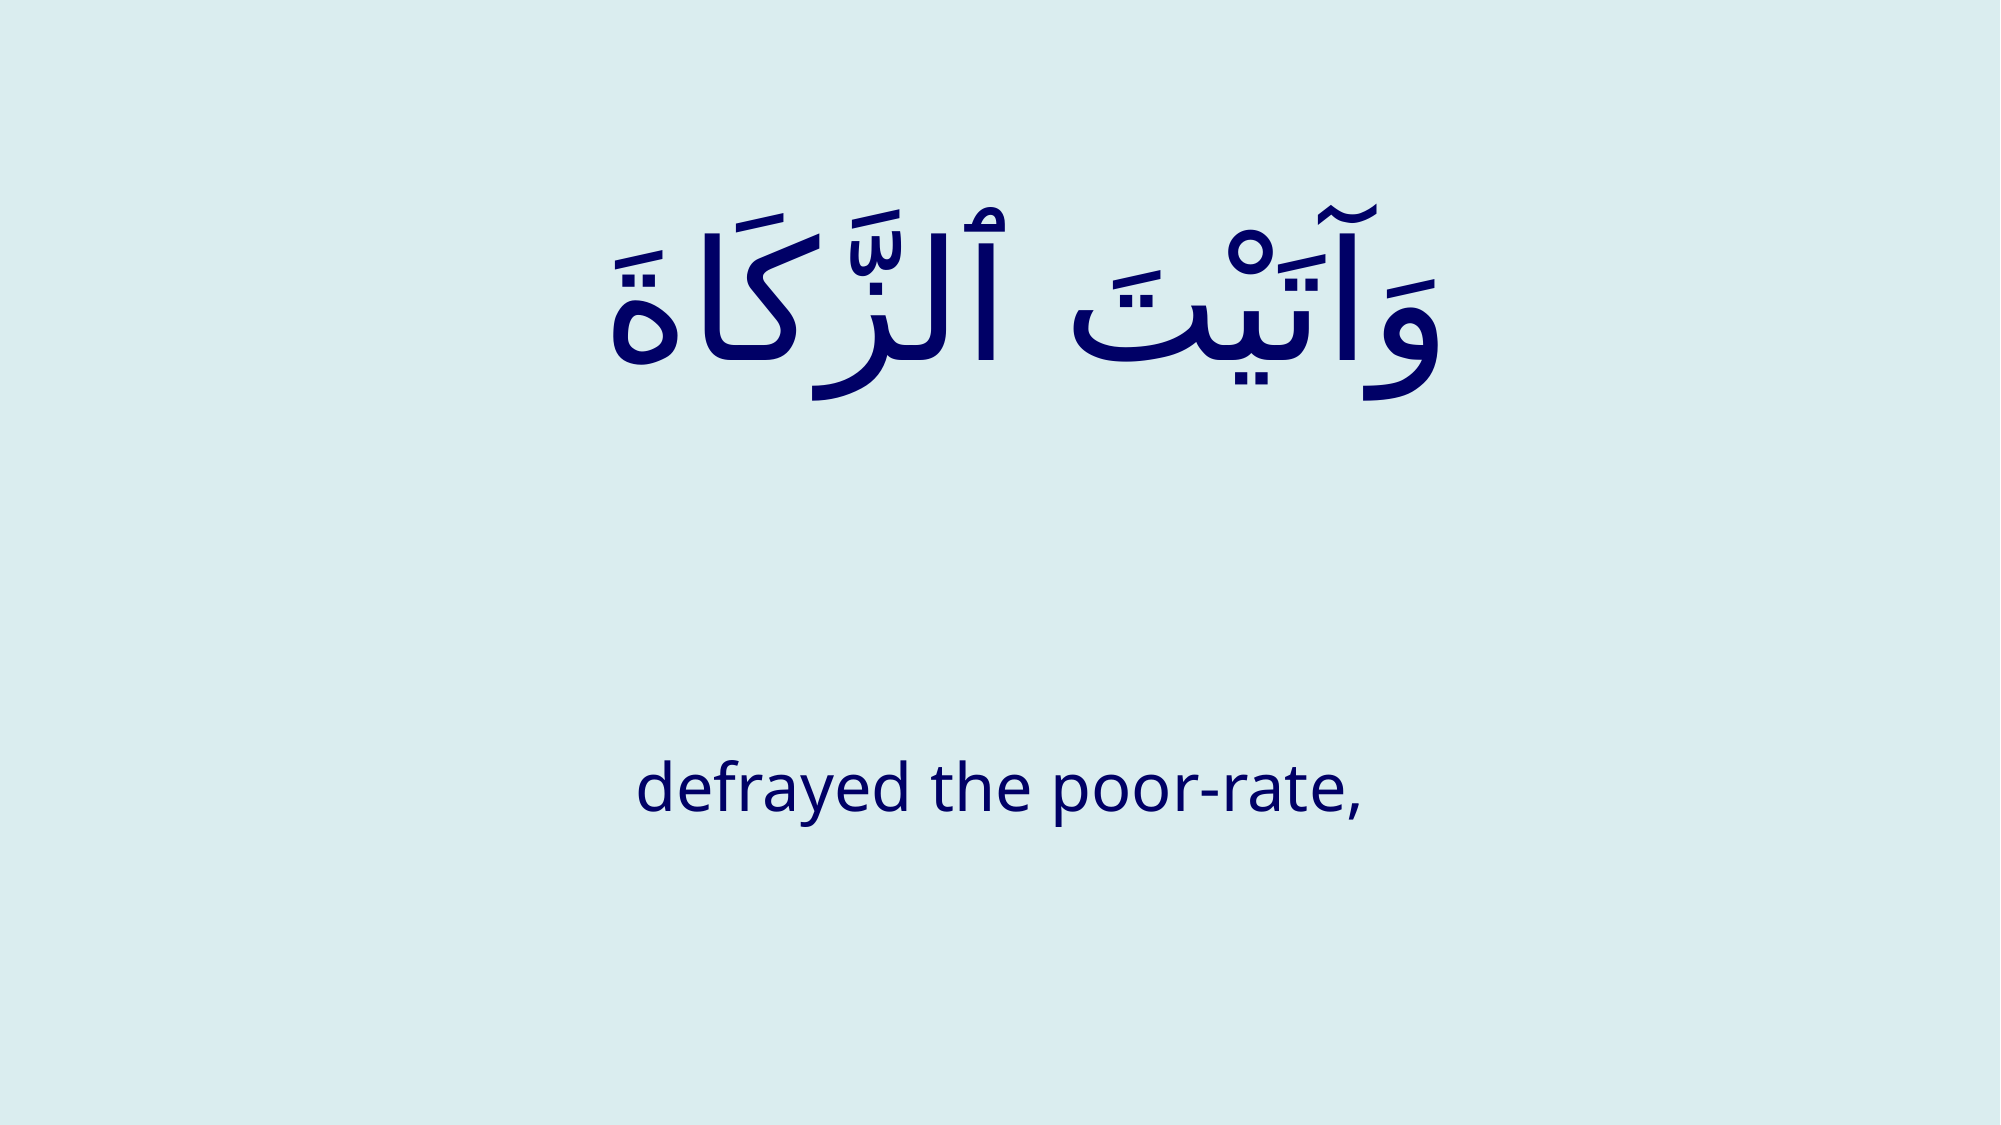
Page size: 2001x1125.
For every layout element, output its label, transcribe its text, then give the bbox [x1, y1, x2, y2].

title وَآتَيْتَ ٱلزَّكَاةَ [0, 186, 2000, 402]
list defrayed the poor-rate, [356, 737, 1644, 1125]
